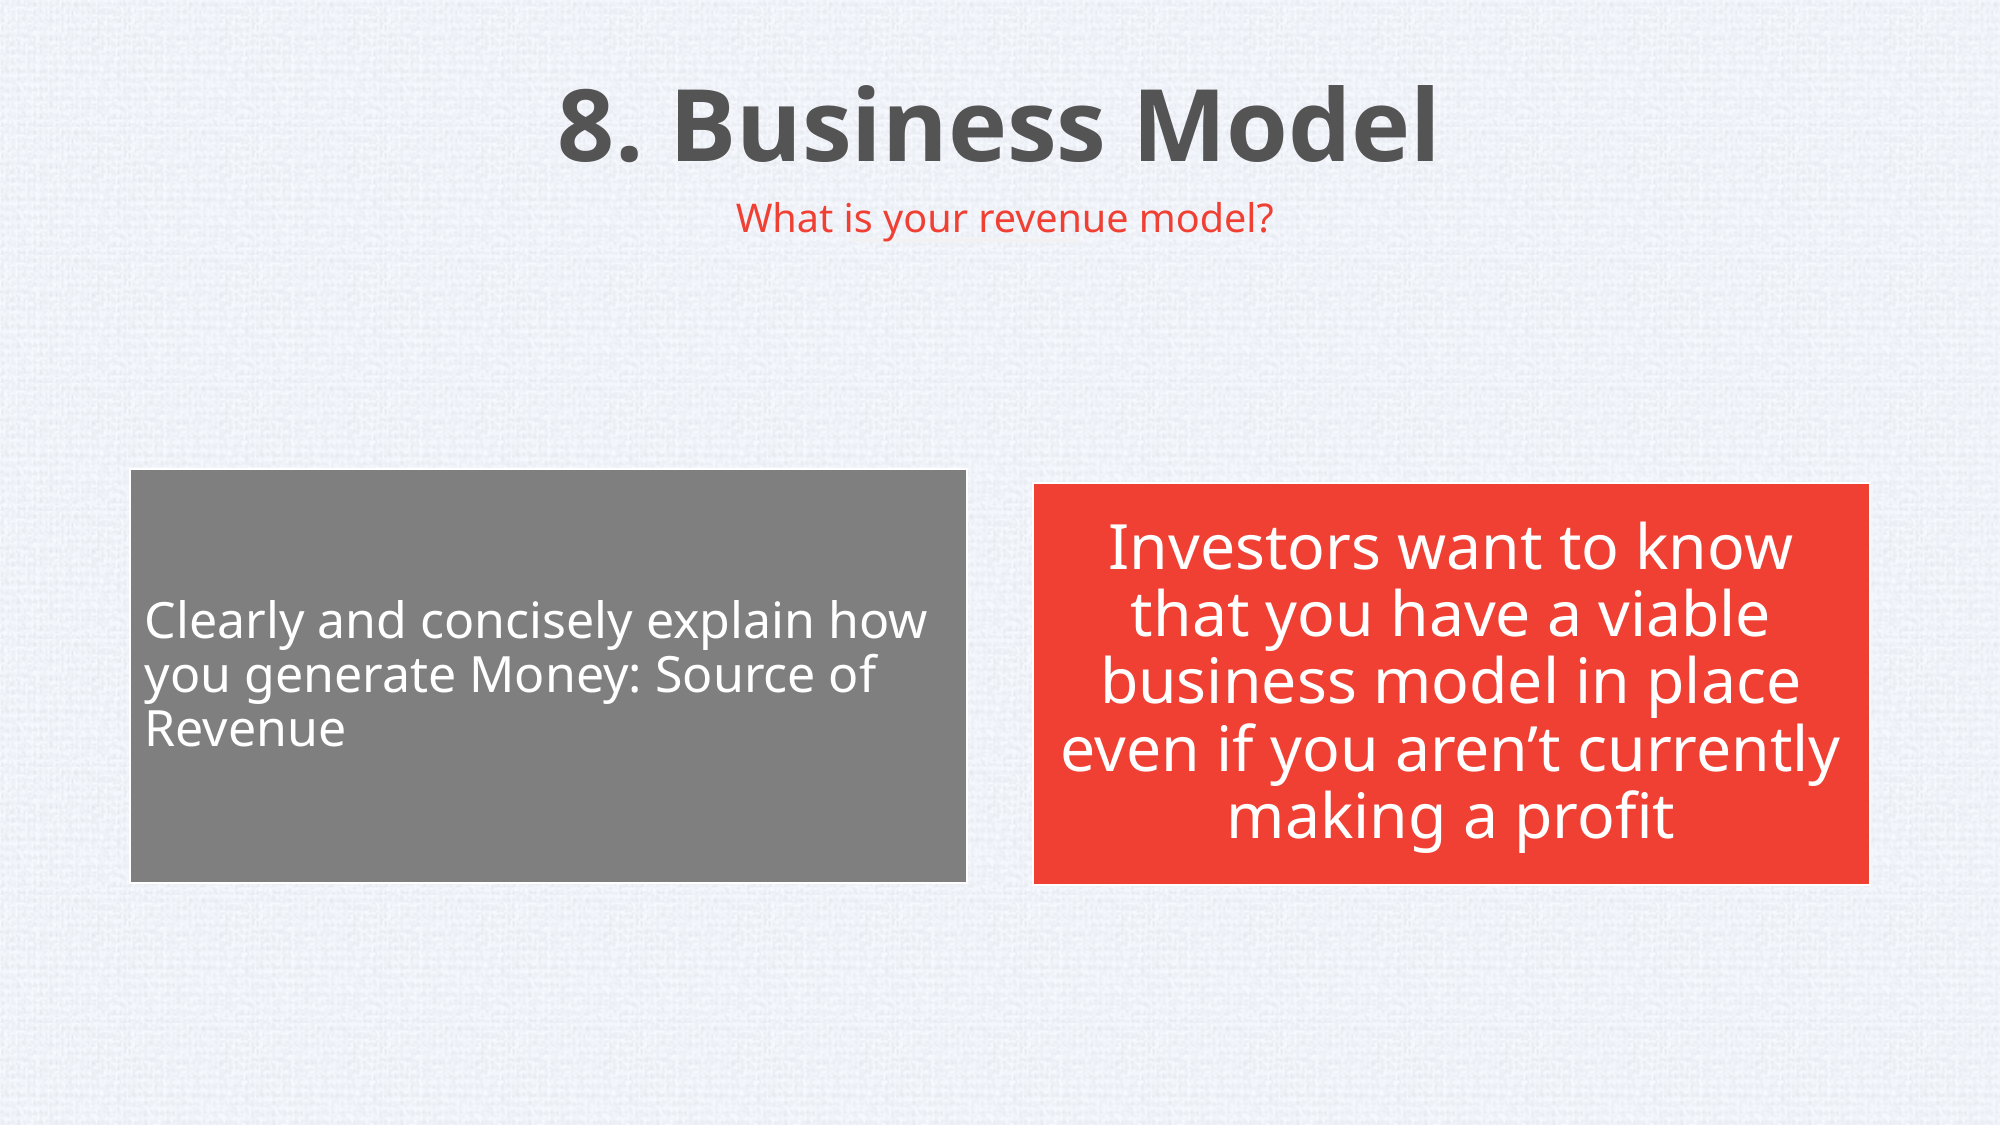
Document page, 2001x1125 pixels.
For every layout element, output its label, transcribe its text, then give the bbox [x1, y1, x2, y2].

text_box What is your revenue model? [123, 185, 1897, 248]
text_box 8. Business Model [123, 77, 1877, 185]
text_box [129, 264, 1871, 1084]
